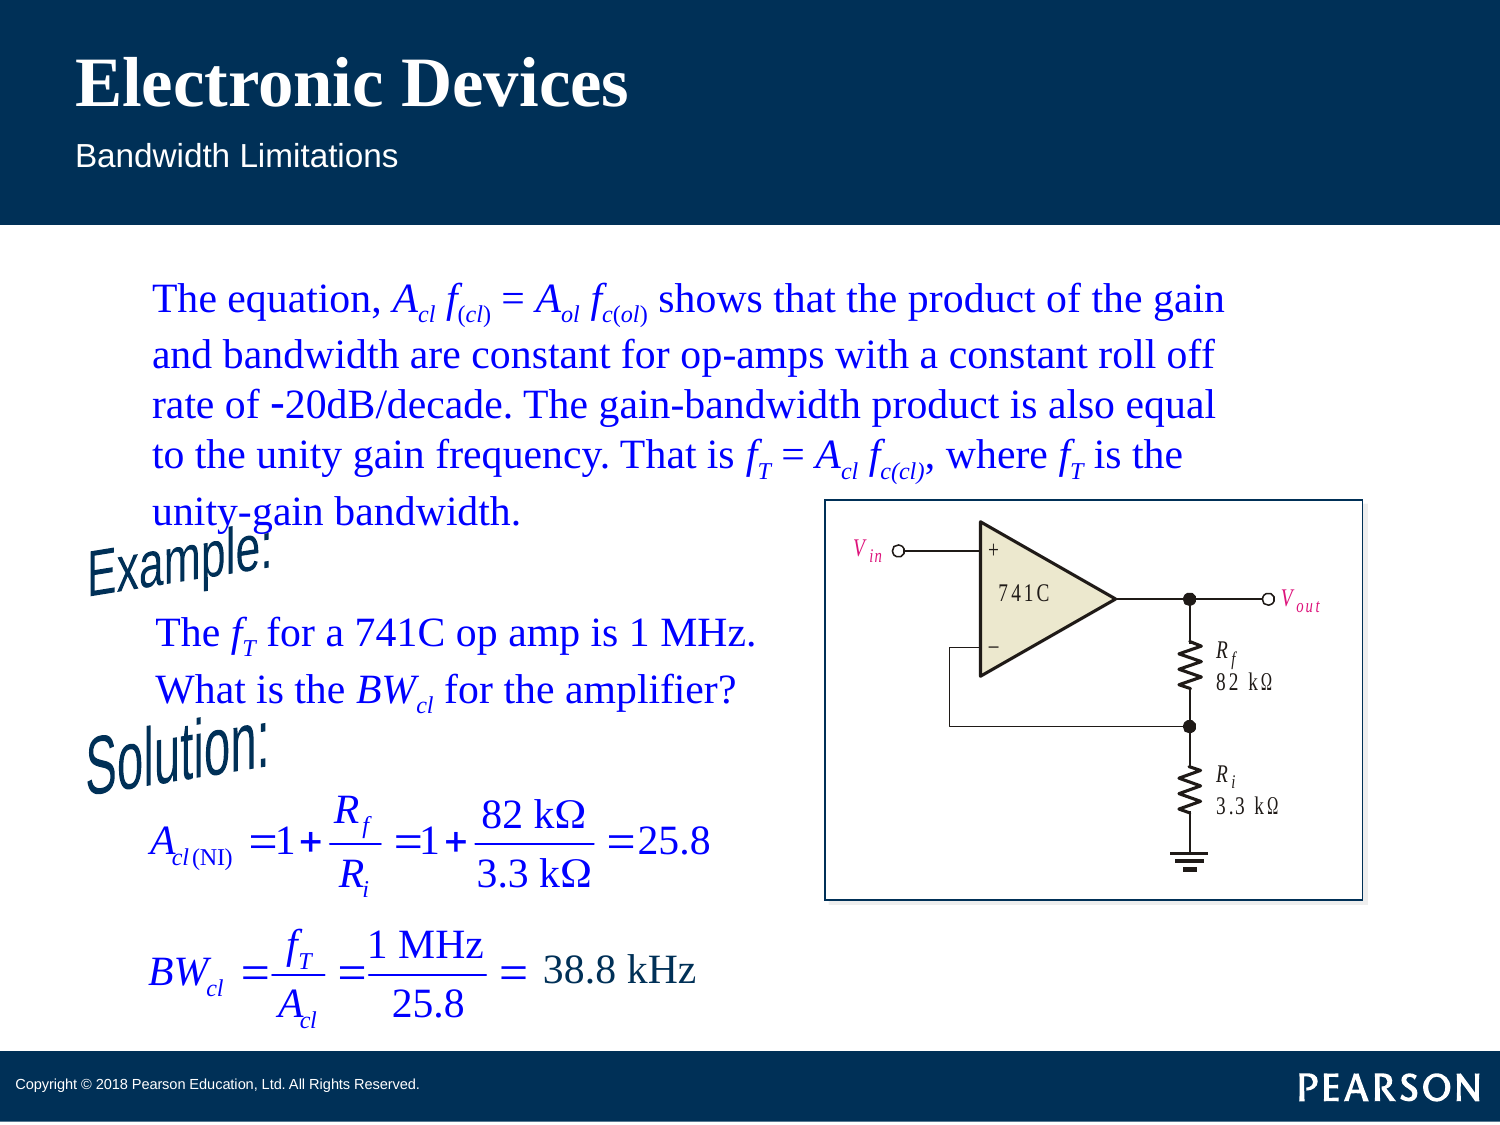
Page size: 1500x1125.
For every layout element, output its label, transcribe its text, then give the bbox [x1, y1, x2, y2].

text_box The equation, Acl f(cl) = Aol fc(ol) shows that the product of the gain and bandwidth are constant for op-amps with a constant roll off rate of -20dB/decade. The gain-bandwidth product is also equal to the unity gain frequency. That is fT = Acl fc(cl), where fT is the unity-gain bandwidth. [137, 262, 1263, 542]
text_box 38.8 kHz [531, 934, 766, 1000]
text_box [824, 500, 1363, 900]
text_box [140, 781, 718, 907]
list Bandwidth Limitations [75, 133, 1425, 200]
title Electronic Devices [75, 35, 1425, 133]
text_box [849, 515, 1326, 875]
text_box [140, 918, 527, 1038]
text_box The fT for a 741C op amp is 1 MHz. What is the BWcl for the amplifier? [140, 597, 829, 726]
